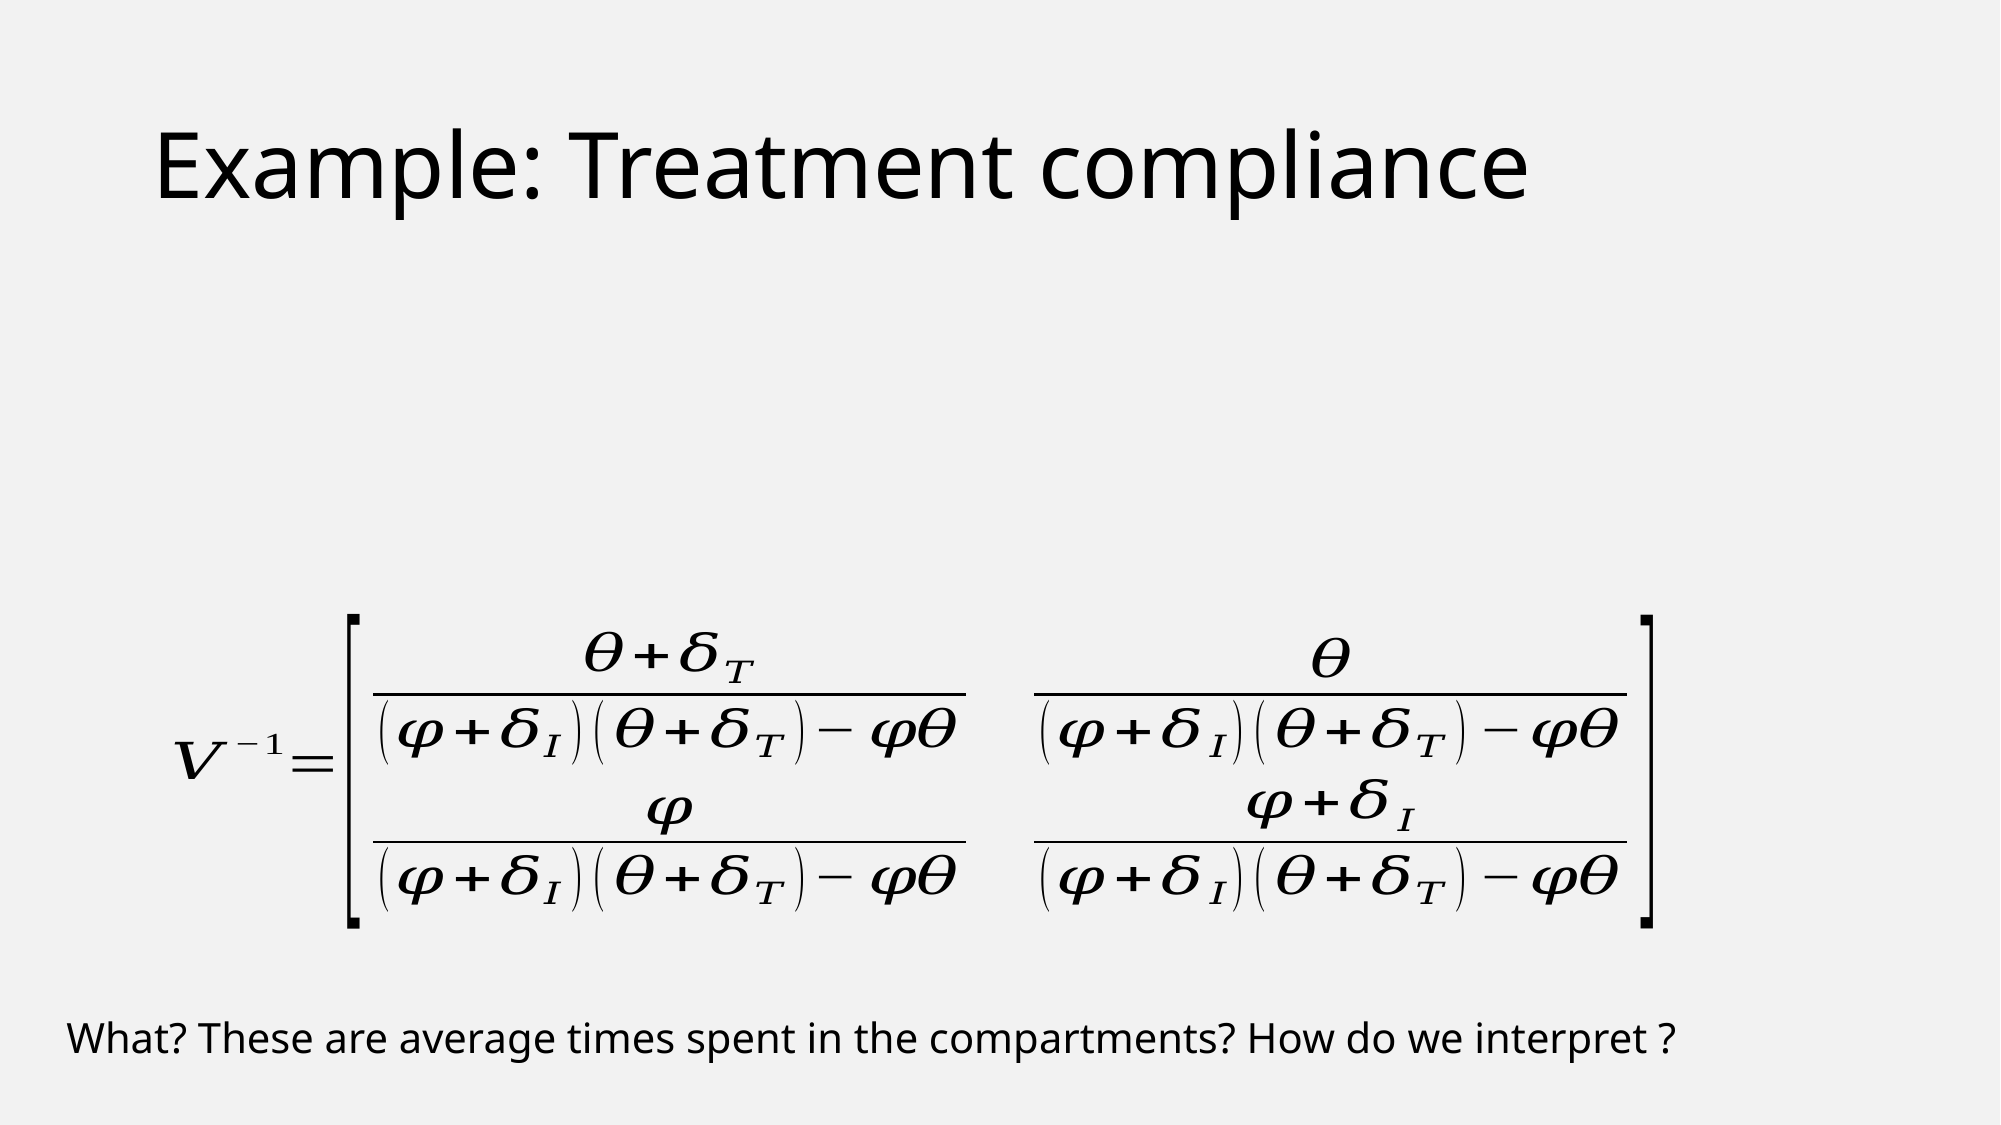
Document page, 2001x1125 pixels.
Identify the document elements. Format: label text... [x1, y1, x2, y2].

title Example: Treatment compliance [137, 59, 1863, 278]
